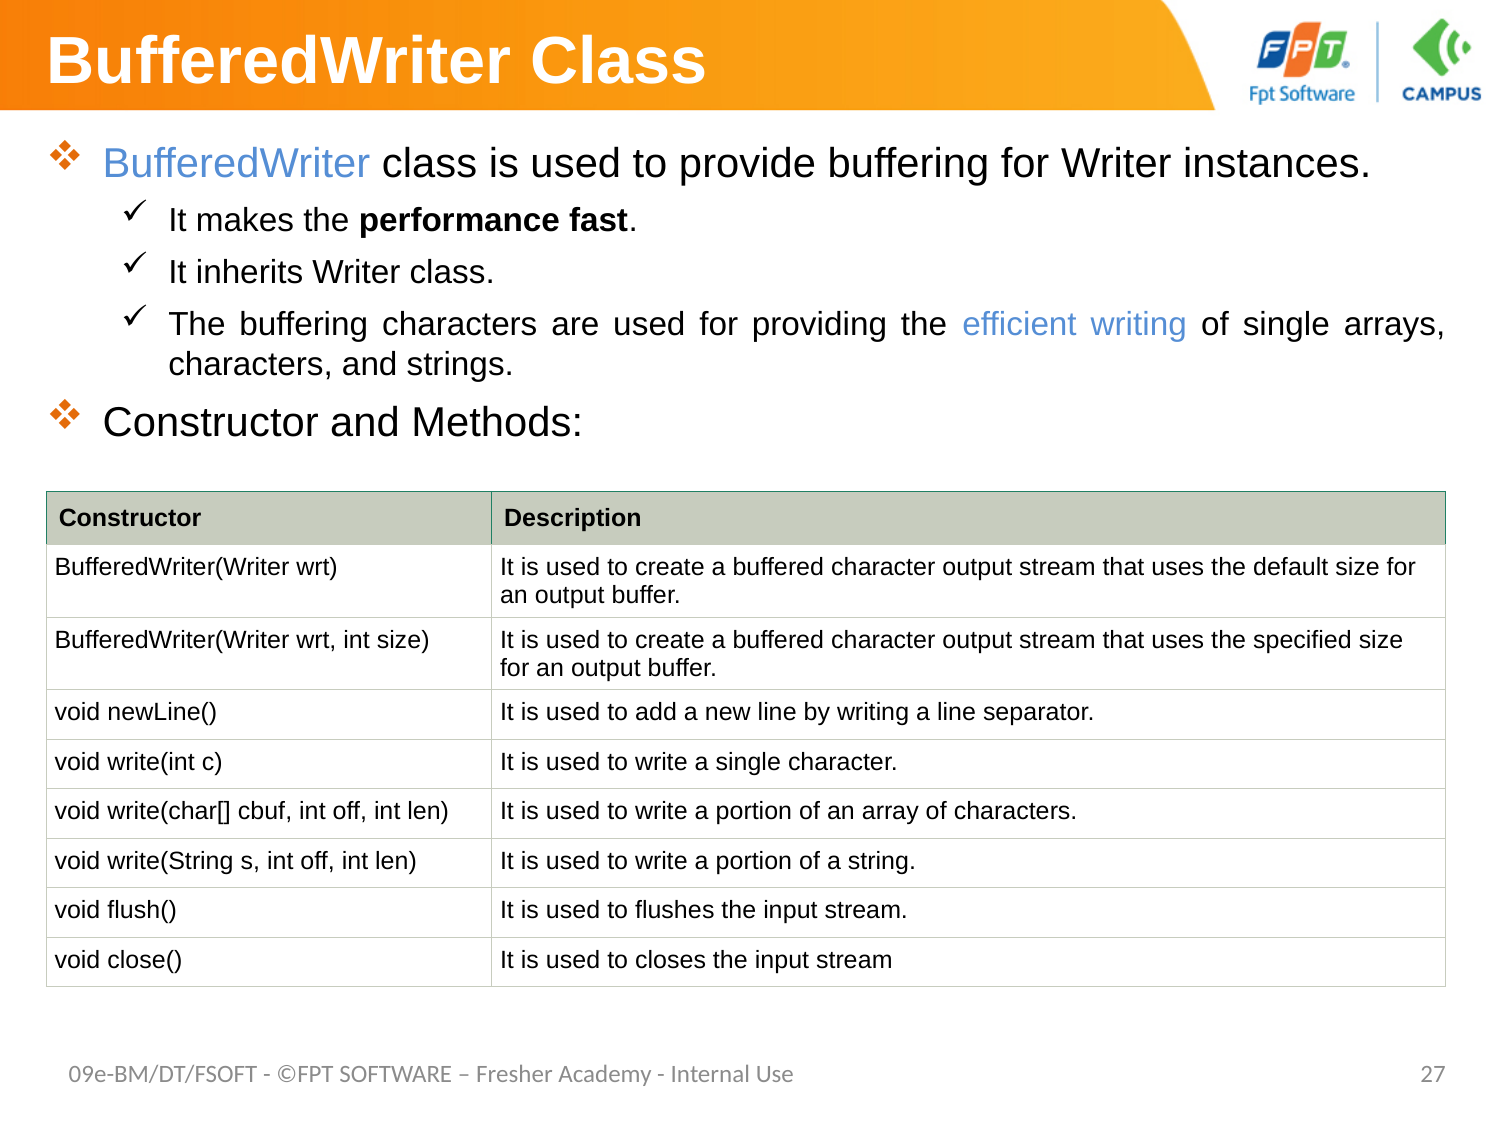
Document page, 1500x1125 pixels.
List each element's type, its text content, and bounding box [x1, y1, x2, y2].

picture [0, 0, 1500, 1125]
table_cell void close() [47, 938, 491, 986]
table_header Constructor [47, 492, 491, 544]
footer 09e-BM/DT/FSOFT - ©FPT SOFTWARE – Fresher Academy - Internal Use [31, 1042, 833, 1103]
table_cell It is used to add a new line by writing a line separator. [492, 690, 1445, 739]
list BufferedWriter class is used to provide buffering for Writer instances. It makes the performance fast. It inherits Writer class. The buffering characters are used for providing the efficient writing of single arrays, characters, and strings. Constructor and Methods: [31, 127, 1461, 1020]
table_cell It is used to create a buffered character output stream that uses the default size for an output buffer. [492, 545, 1445, 617]
table_cell It is used to write a portion of an array of characters. [492, 789, 1445, 838]
table_cell BufferedWriter(Writer wrt) [47, 545, 491, 617]
table_cell It is used to flushes the input stream. [492, 888, 1445, 937]
title BufferedWriter Class [31, 3, 1461, 111]
slide_number 27 [1074, 1042, 1461, 1103]
table_cell void write(int c) [47, 740, 491, 788]
table_cell It is used to write a portion of a string. [492, 839, 1445, 887]
table_cell BufferedWriter(Writer wrt, int size) [47, 618, 491, 689]
table_cell It is used to create a buffered character output stream that uses the specified size for an output buffer. [492, 618, 1445, 689]
table_cell void write(String s, int off, int len) [47, 839, 491, 887]
table_cell It is used to closes the input stream [492, 938, 1445, 986]
table_cell void flush() [47, 888, 491, 937]
table_cell void newLine() [47, 690, 491, 739]
table_header Description [492, 492, 1445, 544]
table_cell It is used to write a single character. [492, 740, 1445, 788]
table_cell void write(char[] cbuf, int off, int len) [47, 789, 491, 838]
